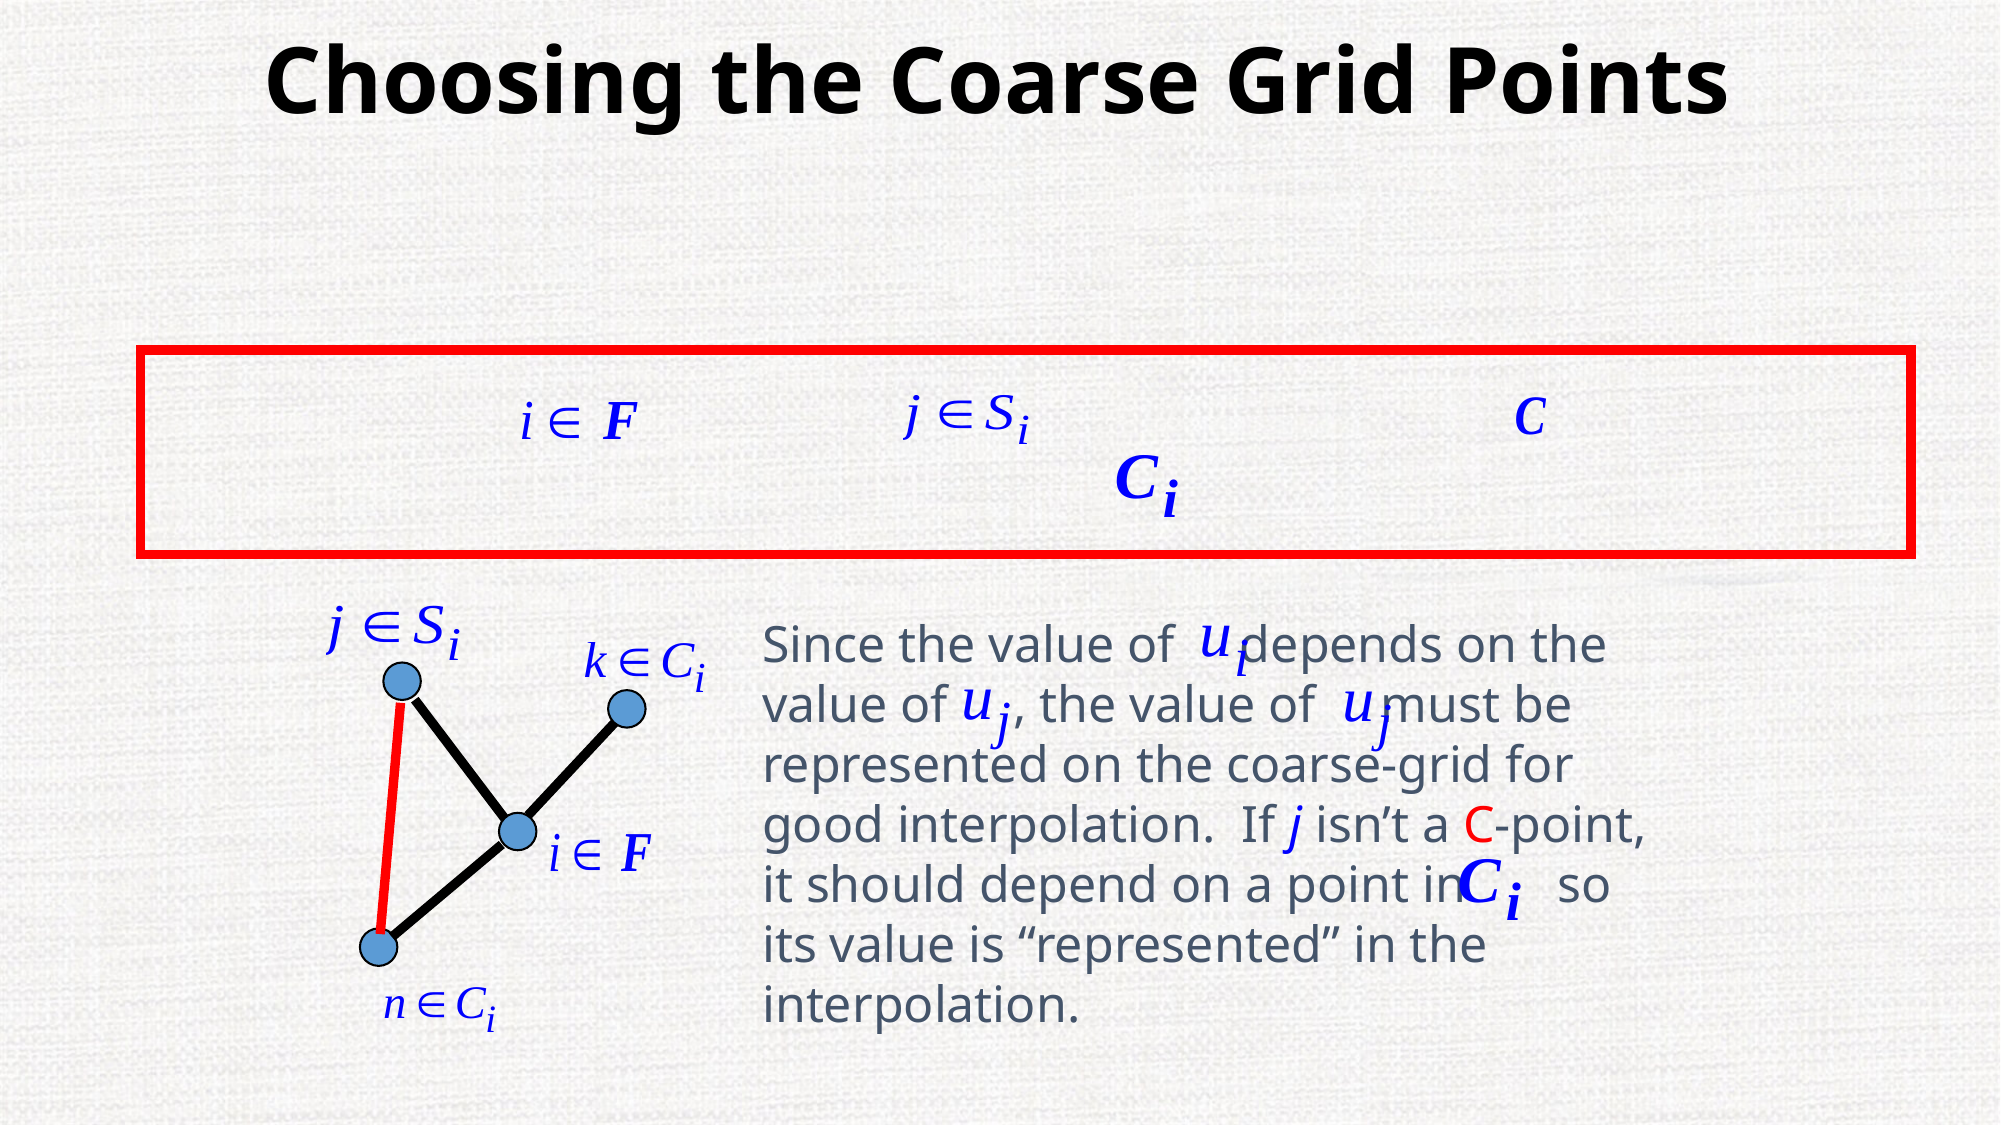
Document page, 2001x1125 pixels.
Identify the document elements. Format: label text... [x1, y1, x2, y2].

text_box [140, 349, 1912, 555]
title Choosing the Coarse Grid Points [91, 48, 1903, 198]
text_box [747, 605, 1690, 1045]
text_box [326, 605, 724, 1044]
picture [0, 0, 2001, 1125]
